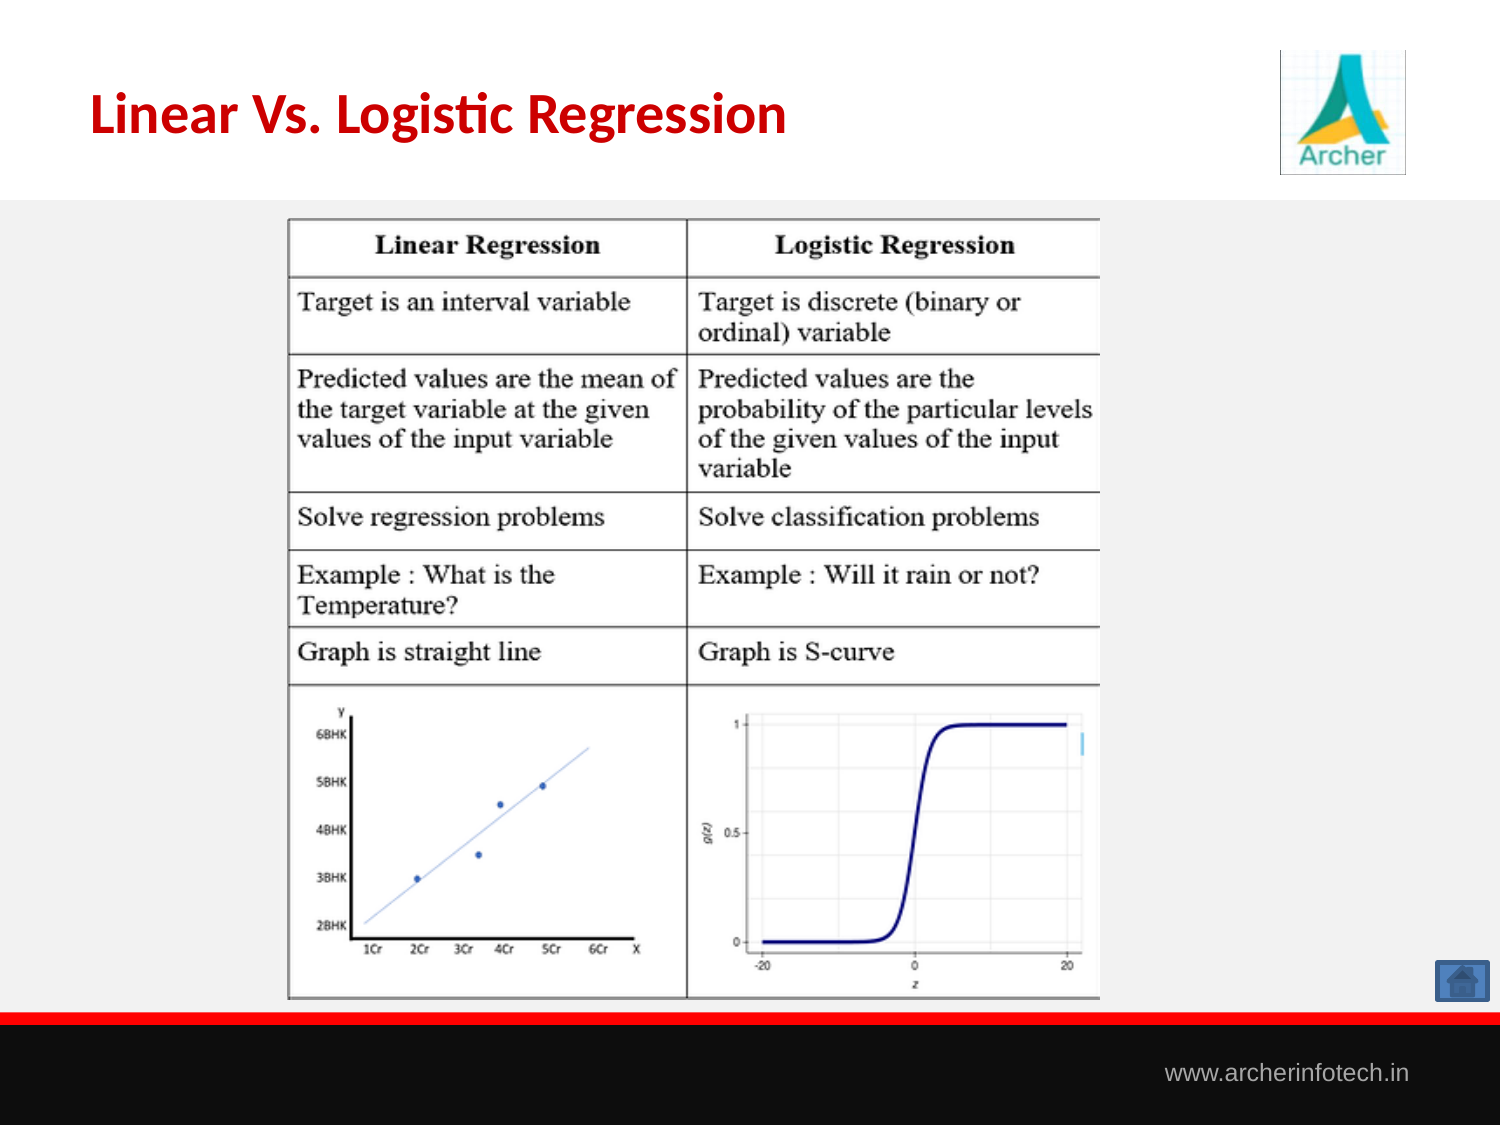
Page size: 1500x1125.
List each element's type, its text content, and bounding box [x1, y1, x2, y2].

picture [287, 218, 1101, 1001]
picture [1280, 50, 1406, 175]
title Linear Vs. Logistic Regression [75, 45, 1063, 175]
text_box [1435, 960, 1490, 1002]
